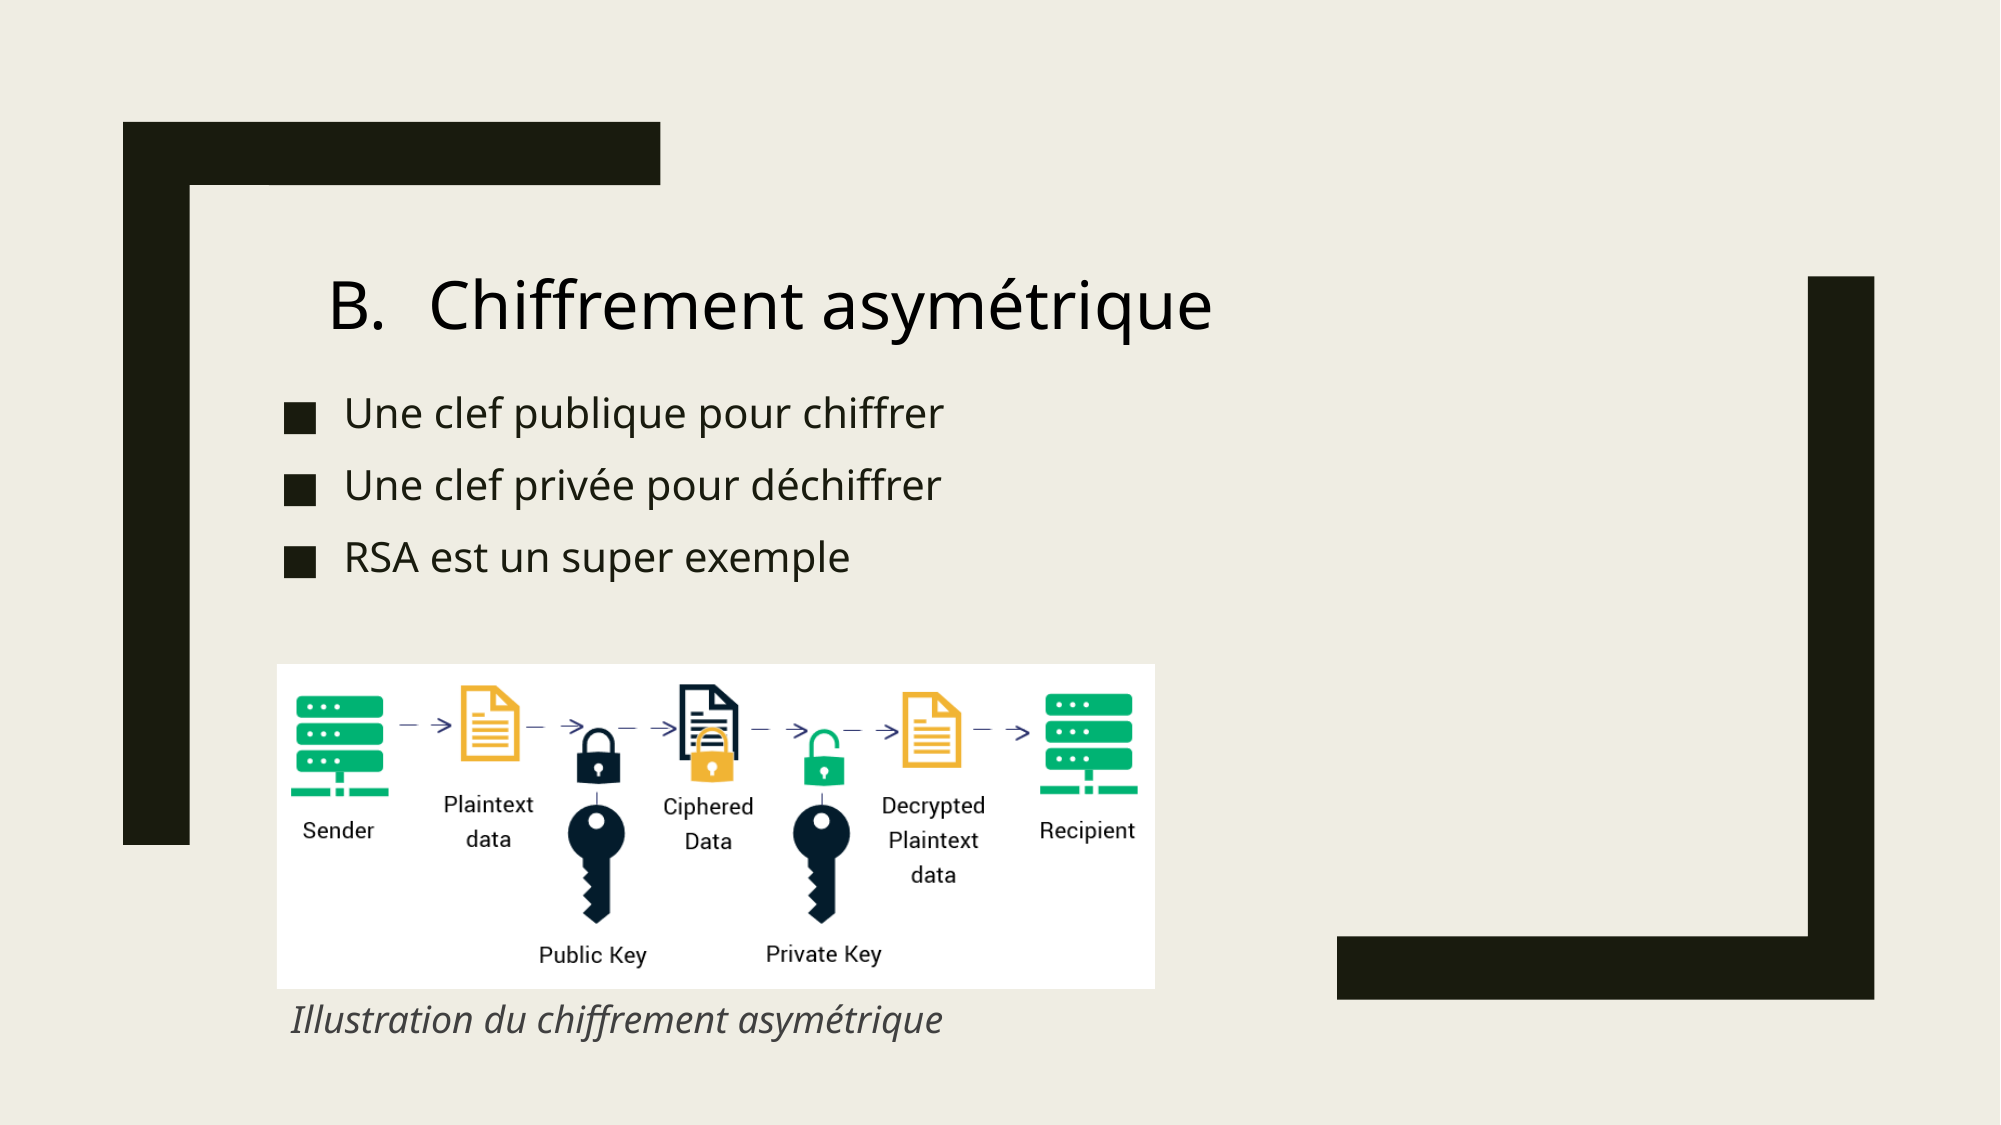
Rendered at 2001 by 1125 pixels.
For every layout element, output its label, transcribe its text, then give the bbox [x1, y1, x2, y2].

text_box Chiffrement asymétrique [312, 255, 1300, 351]
picture [276, 664, 1155, 989]
text_box Une clef publique pour chiffrer Une clef privée pour déchiffrer RSA est un super exemple [265, 383, 1241, 614]
text_box Illustration du chiffrement asymétrique [276, 989, 1093, 1049]
